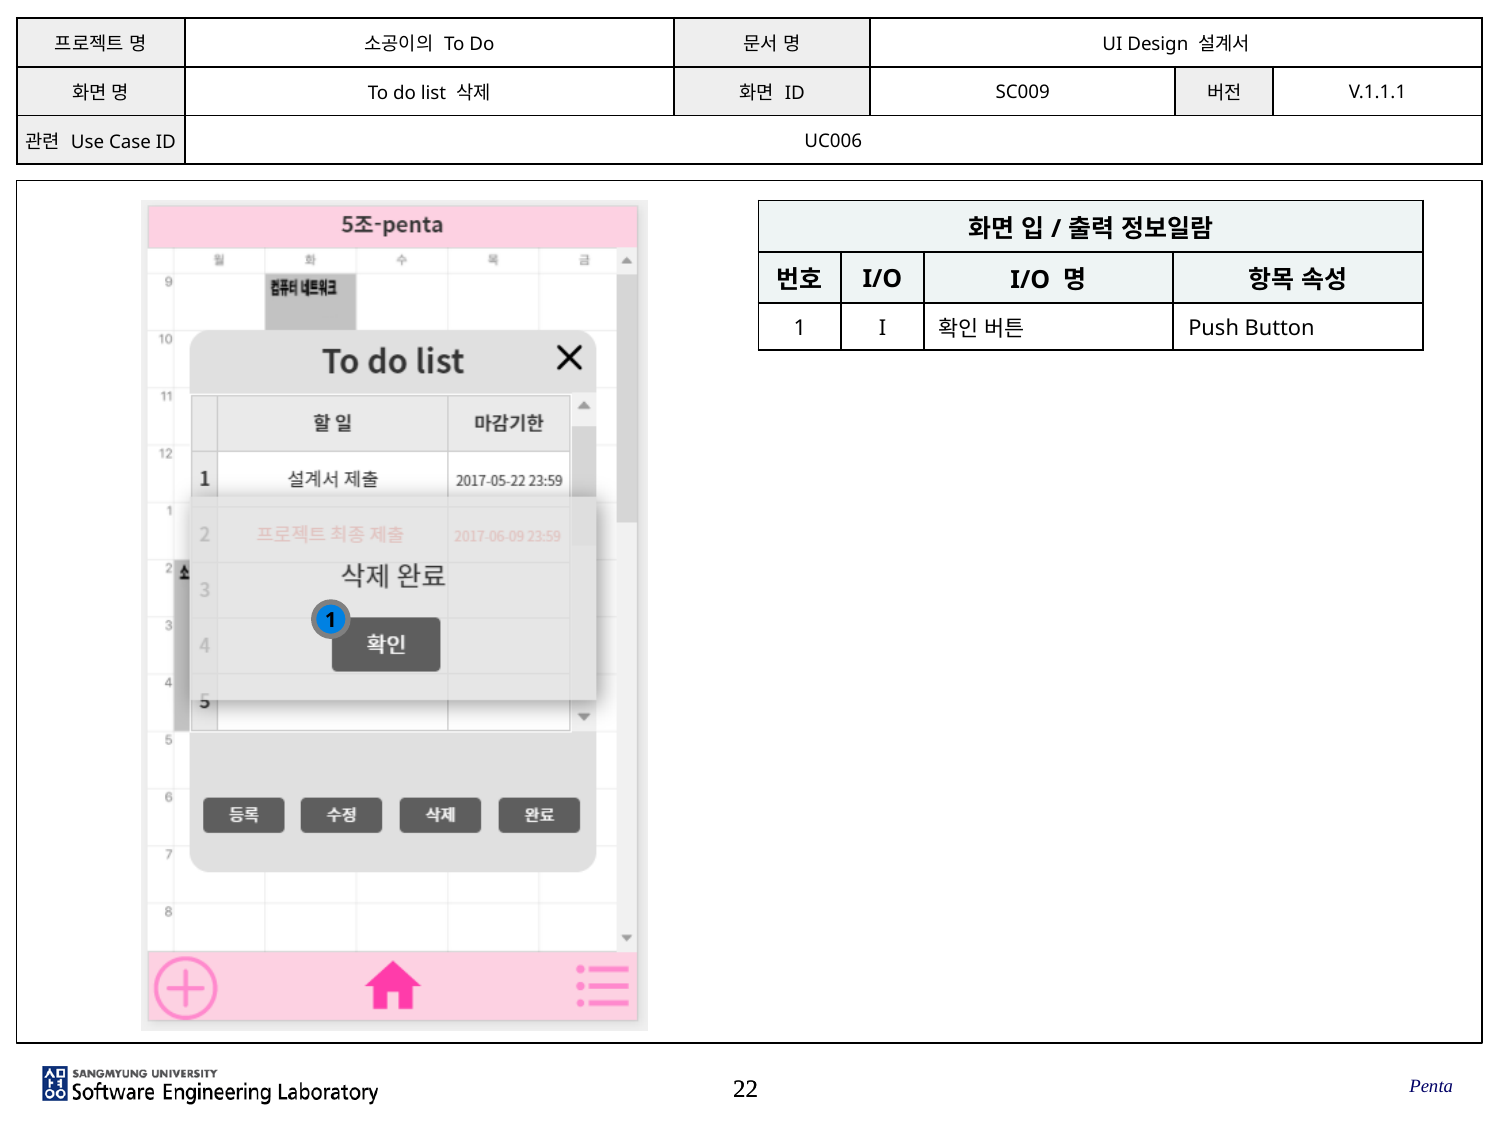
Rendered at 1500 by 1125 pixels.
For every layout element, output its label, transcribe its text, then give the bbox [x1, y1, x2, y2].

table_cell V.1.1.1 [1274, 68, 1481, 115]
table_header 문서 명 [675, 19, 869, 66]
table_header UI Design 설계서 [871, 19, 1481, 66]
table_header 화면 입/출력 정보일람 [759, 201, 1422, 251]
table_cell 항목 속성 [1174, 253, 1422, 302]
picture [42, 1066, 382, 1106]
table_cell I [842, 304, 923, 349]
table_cell 확인 버튼 [925, 304, 1172, 349]
table_cell 번호 [759, 253, 840, 302]
table_cell Push Button [1174, 304, 1422, 349]
table_cell SC009 [871, 68, 1174, 115]
table_cell I/O 명 [925, 253, 1172, 302]
table_cell 화면 ID [675, 68, 869, 115]
picture [141, 200, 648, 1032]
table_cell 1 [759, 304, 840, 349]
table_cell UC006 [186, 116, 1481, 163]
footer Penta [994, 1060, 1454, 1110]
table_cell To do list 삭제 [186, 68, 673, 115]
table_header 프로젝트 명 [18, 19, 184, 66]
table_cell 화면 명 [18, 68, 184, 115]
table_header 소공이의 To Do [186, 19, 673, 66]
table_cell I/O [842, 253, 923, 302]
table_cell 관련 Use Case ID [18, 116, 184, 163]
table_cell 버전 [1176, 68, 1272, 115]
